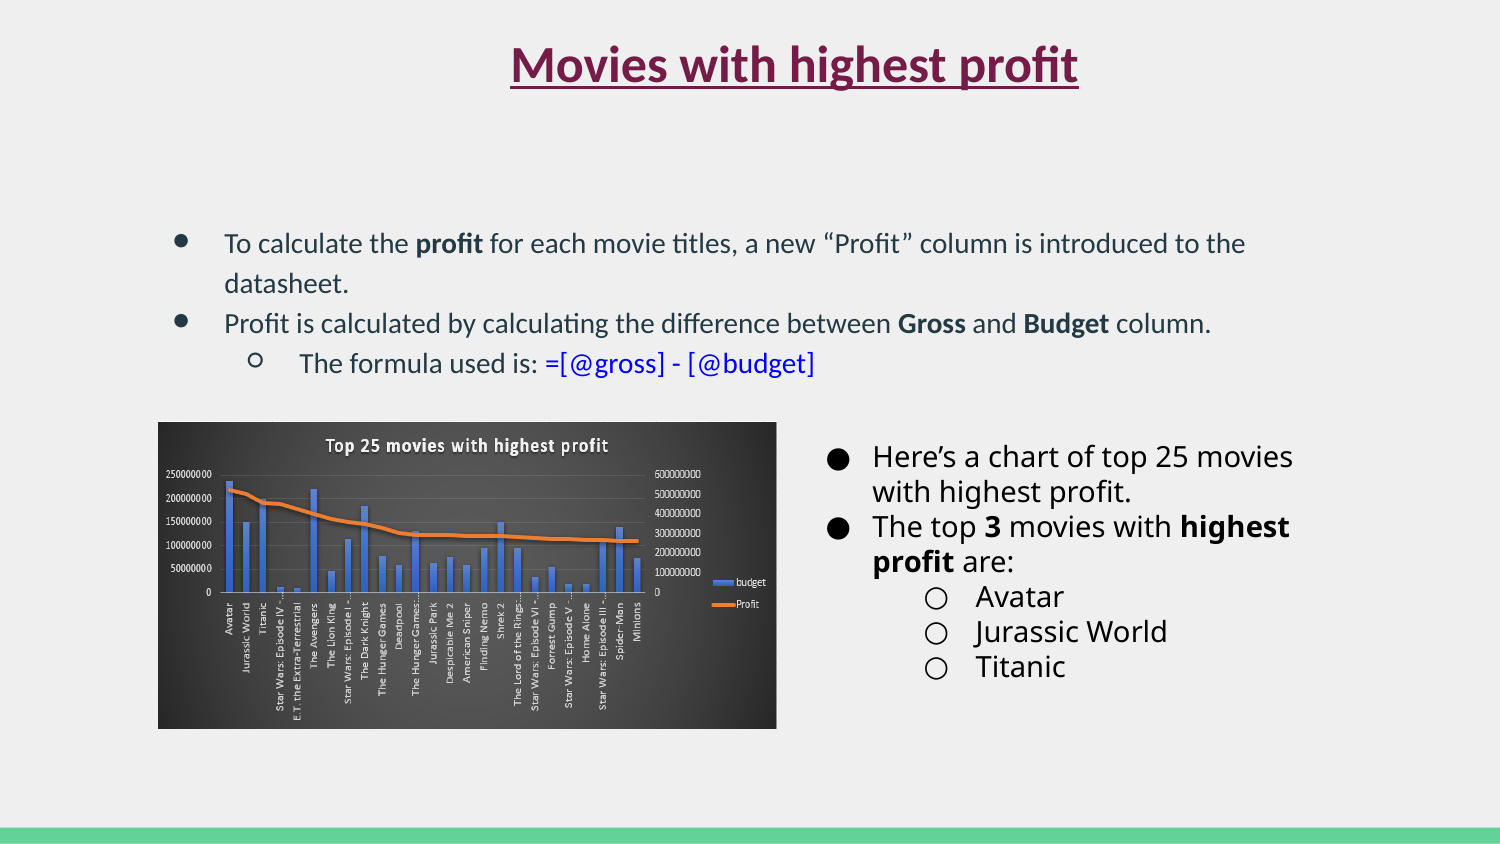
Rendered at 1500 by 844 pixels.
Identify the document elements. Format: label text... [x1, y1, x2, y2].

title Movies with highest profit [179, 15, 1411, 109]
list To calculate the profit for each movie titles, a new “Profit” column is introduced to the datasheet. Profit is calculated by calculating the difference between Gross and Budget column. The formula used is: =[@gross] - [@budget] [134, 204, 1366, 729]
picture [158, 421, 778, 729]
text_box Here’s a chart of top 25 movies with highest profit. The top 3 movies with highest profit are: Avatar Jurassic World Titanic [810, 423, 1366, 730]
